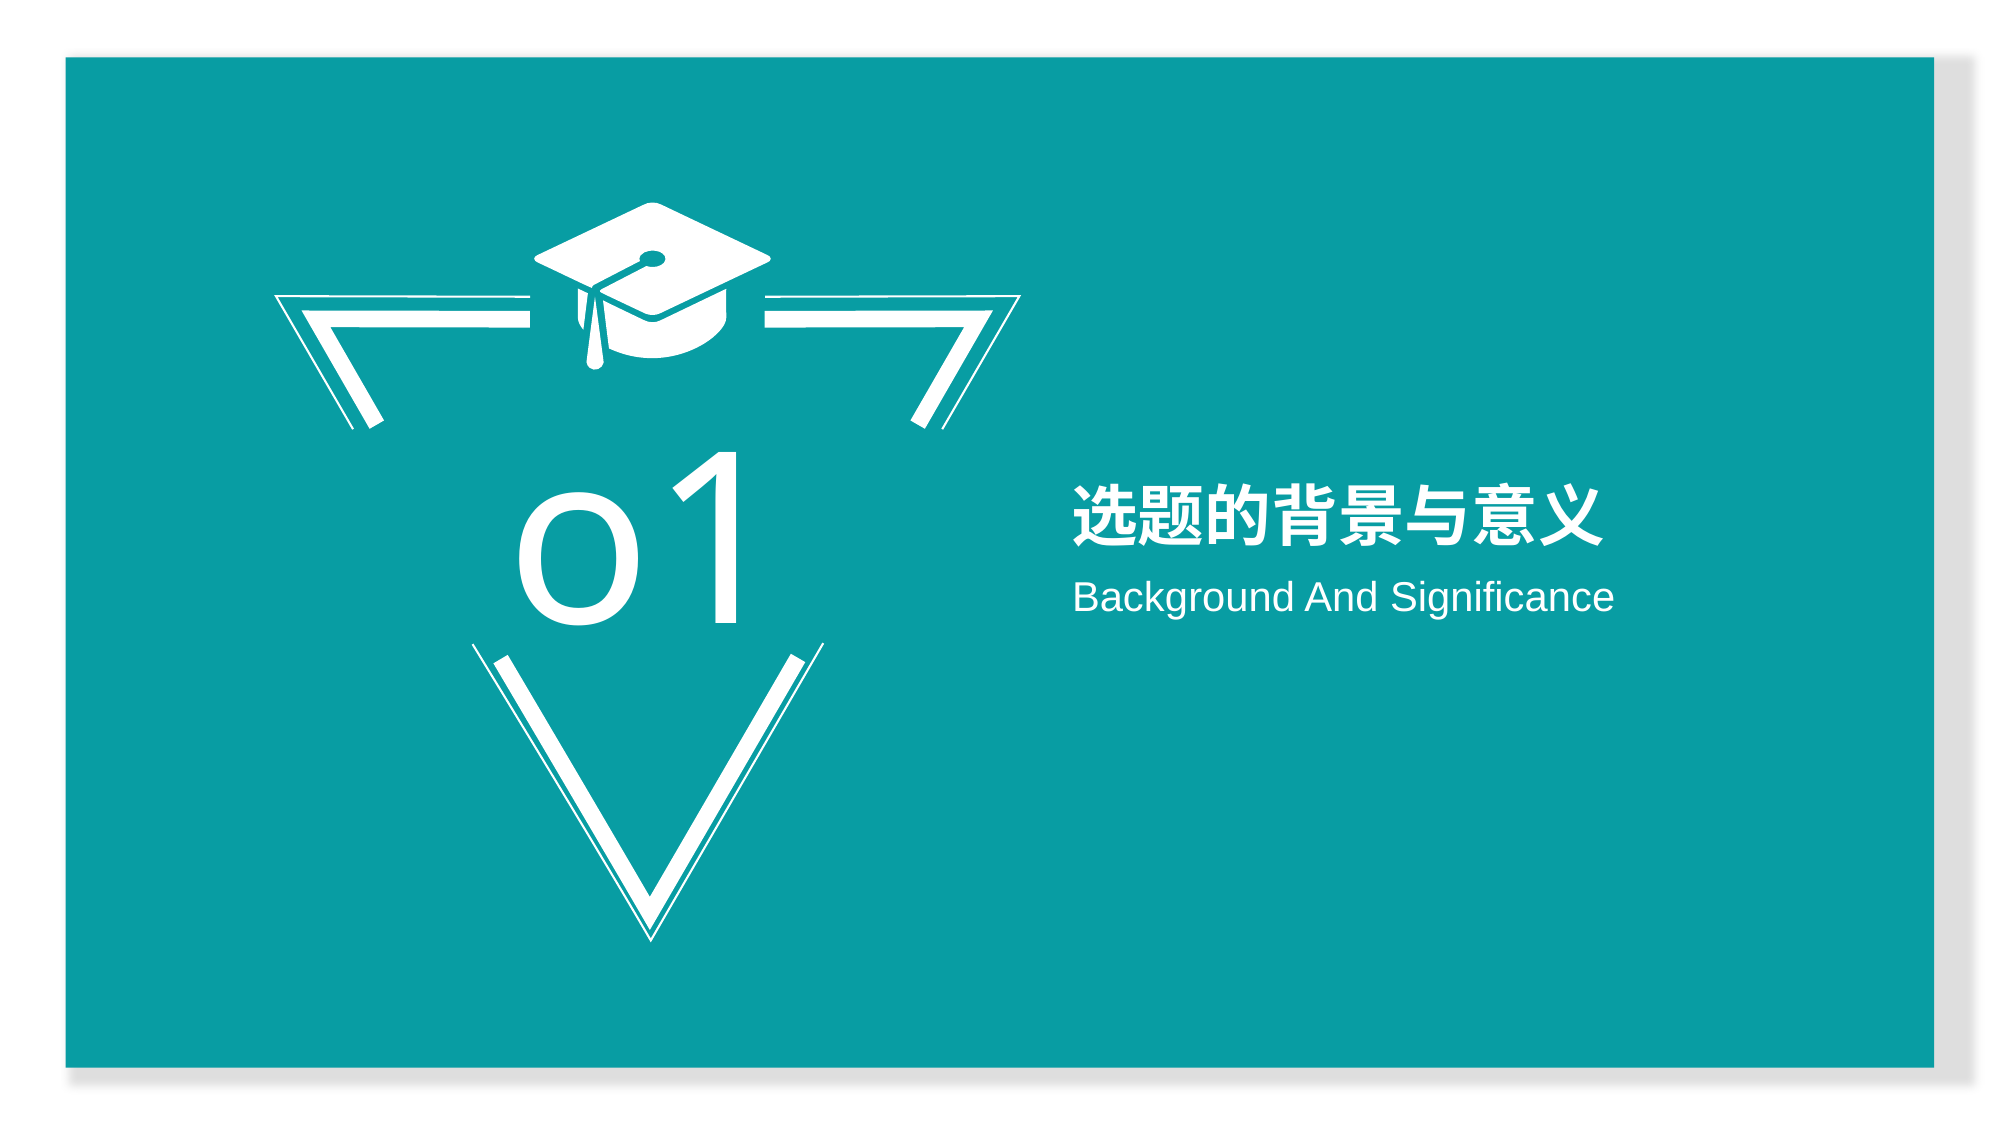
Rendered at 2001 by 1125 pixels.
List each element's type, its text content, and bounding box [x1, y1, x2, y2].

text_box 选题的背景与意义 [1020, 466, 1745, 561]
text_box [65, 56, 1935, 1069]
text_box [275, 201, 1020, 941]
text_box Background And Significance [1020, 562, 1751, 627]
